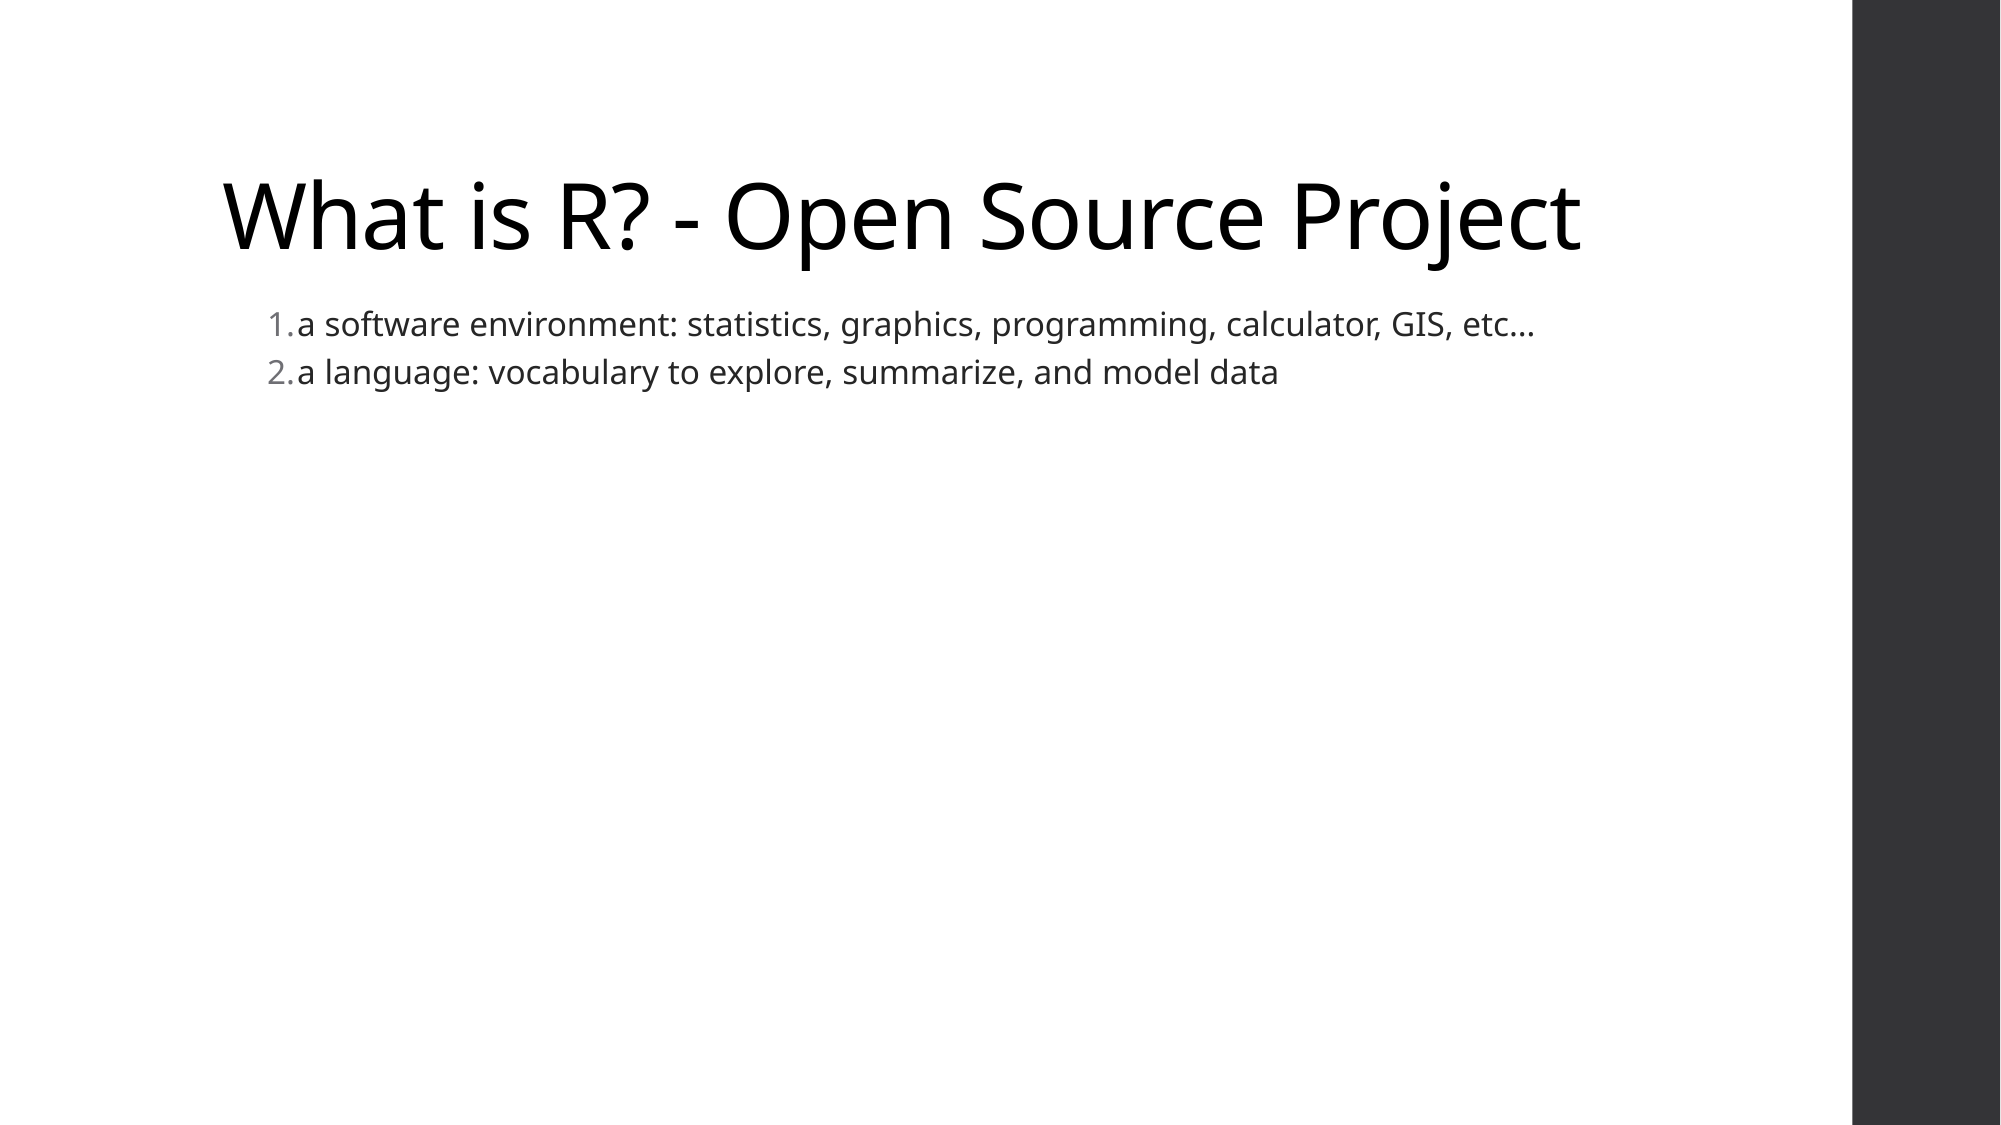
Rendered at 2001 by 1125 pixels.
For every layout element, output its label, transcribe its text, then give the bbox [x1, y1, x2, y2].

title What is R? - Open Source Project [206, 60, 1797, 278]
list a software environment: statistics, graphics, programming, calculator, GIS, etc… a language: vocabulary to explore, summarize, and model data [206, 299, 1617, 1014]
